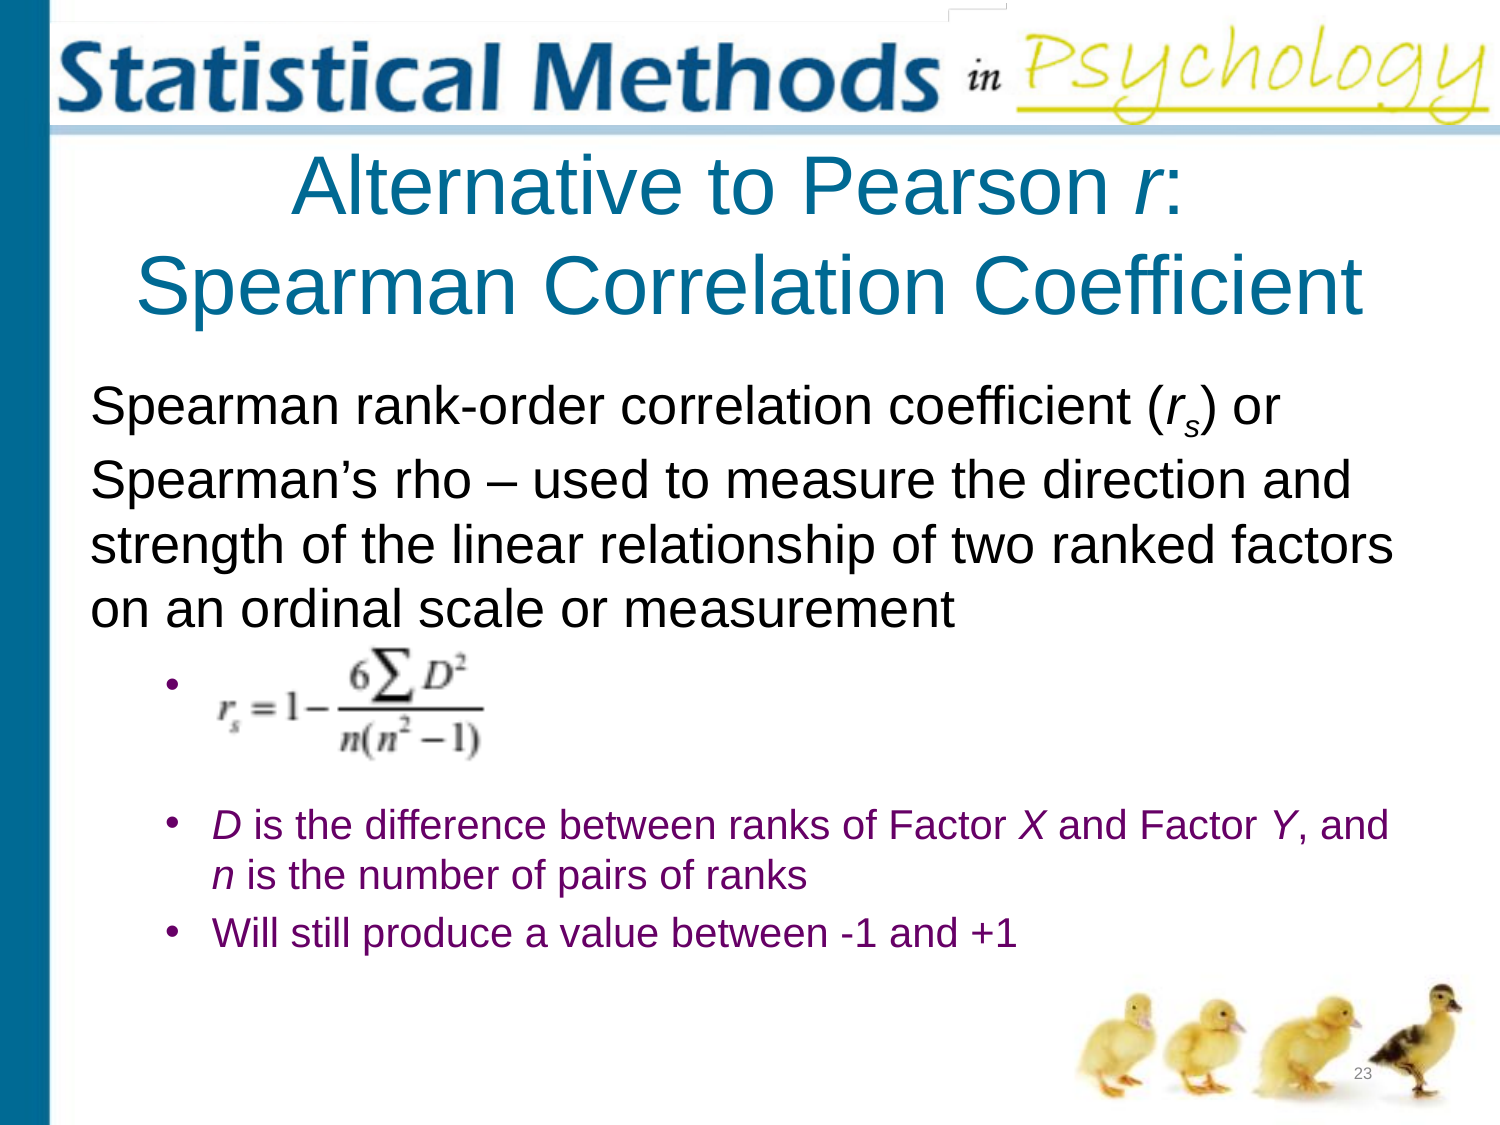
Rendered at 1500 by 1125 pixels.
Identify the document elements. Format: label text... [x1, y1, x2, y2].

slide_number 23 [1325, 1042, 1388, 1103]
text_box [212, 637, 488, 772]
list Spearman rank-order correlation coefficient (rs) or Spearman’s rho – used to measure the direction and strength of the linear relationship of two ranked factors on an ordinal scale or measurement D is the difference between ranks of Factor X and Factor Y, and n is the number of pairs of ranks Will still produce a value between -1 and +1 [75, 362, 1425, 1013]
picture [48, 0, 1500, 1125]
title Alternative to Pearson r: Spearman Correlation Coefficient [75, 162, 1425, 300]
